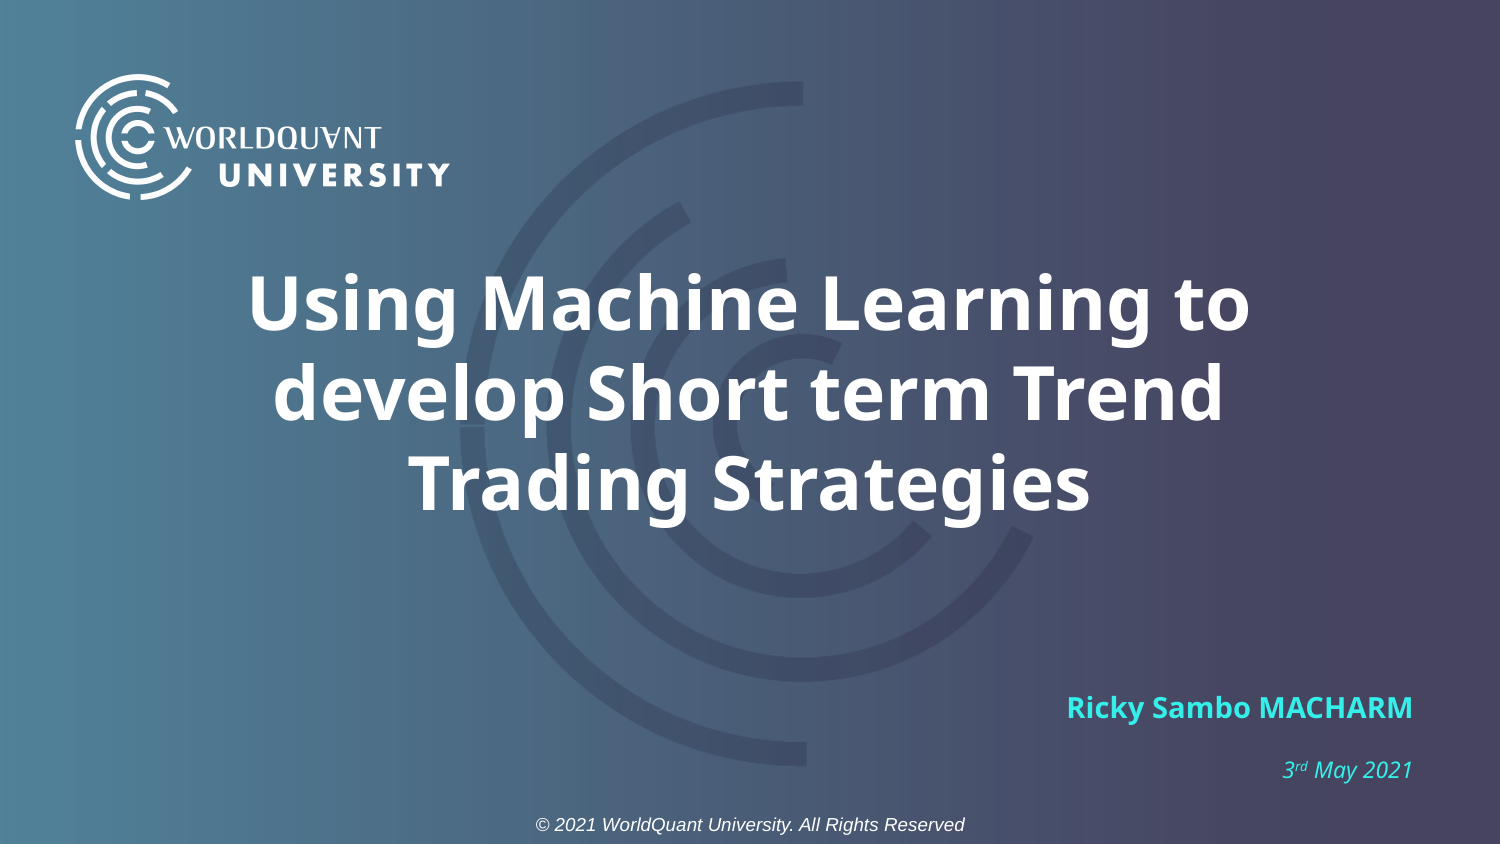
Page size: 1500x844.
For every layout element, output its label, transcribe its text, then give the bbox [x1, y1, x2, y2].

picture [0, 0, 1500, 844]
list Ricky Sambo MACHARM [922, 683, 1429, 726]
title Using Machine Learning to develop Short term Trend Trading Strategies [162, 263, 1338, 517]
list 3rd May 2021 [922, 746, 1429, 789]
